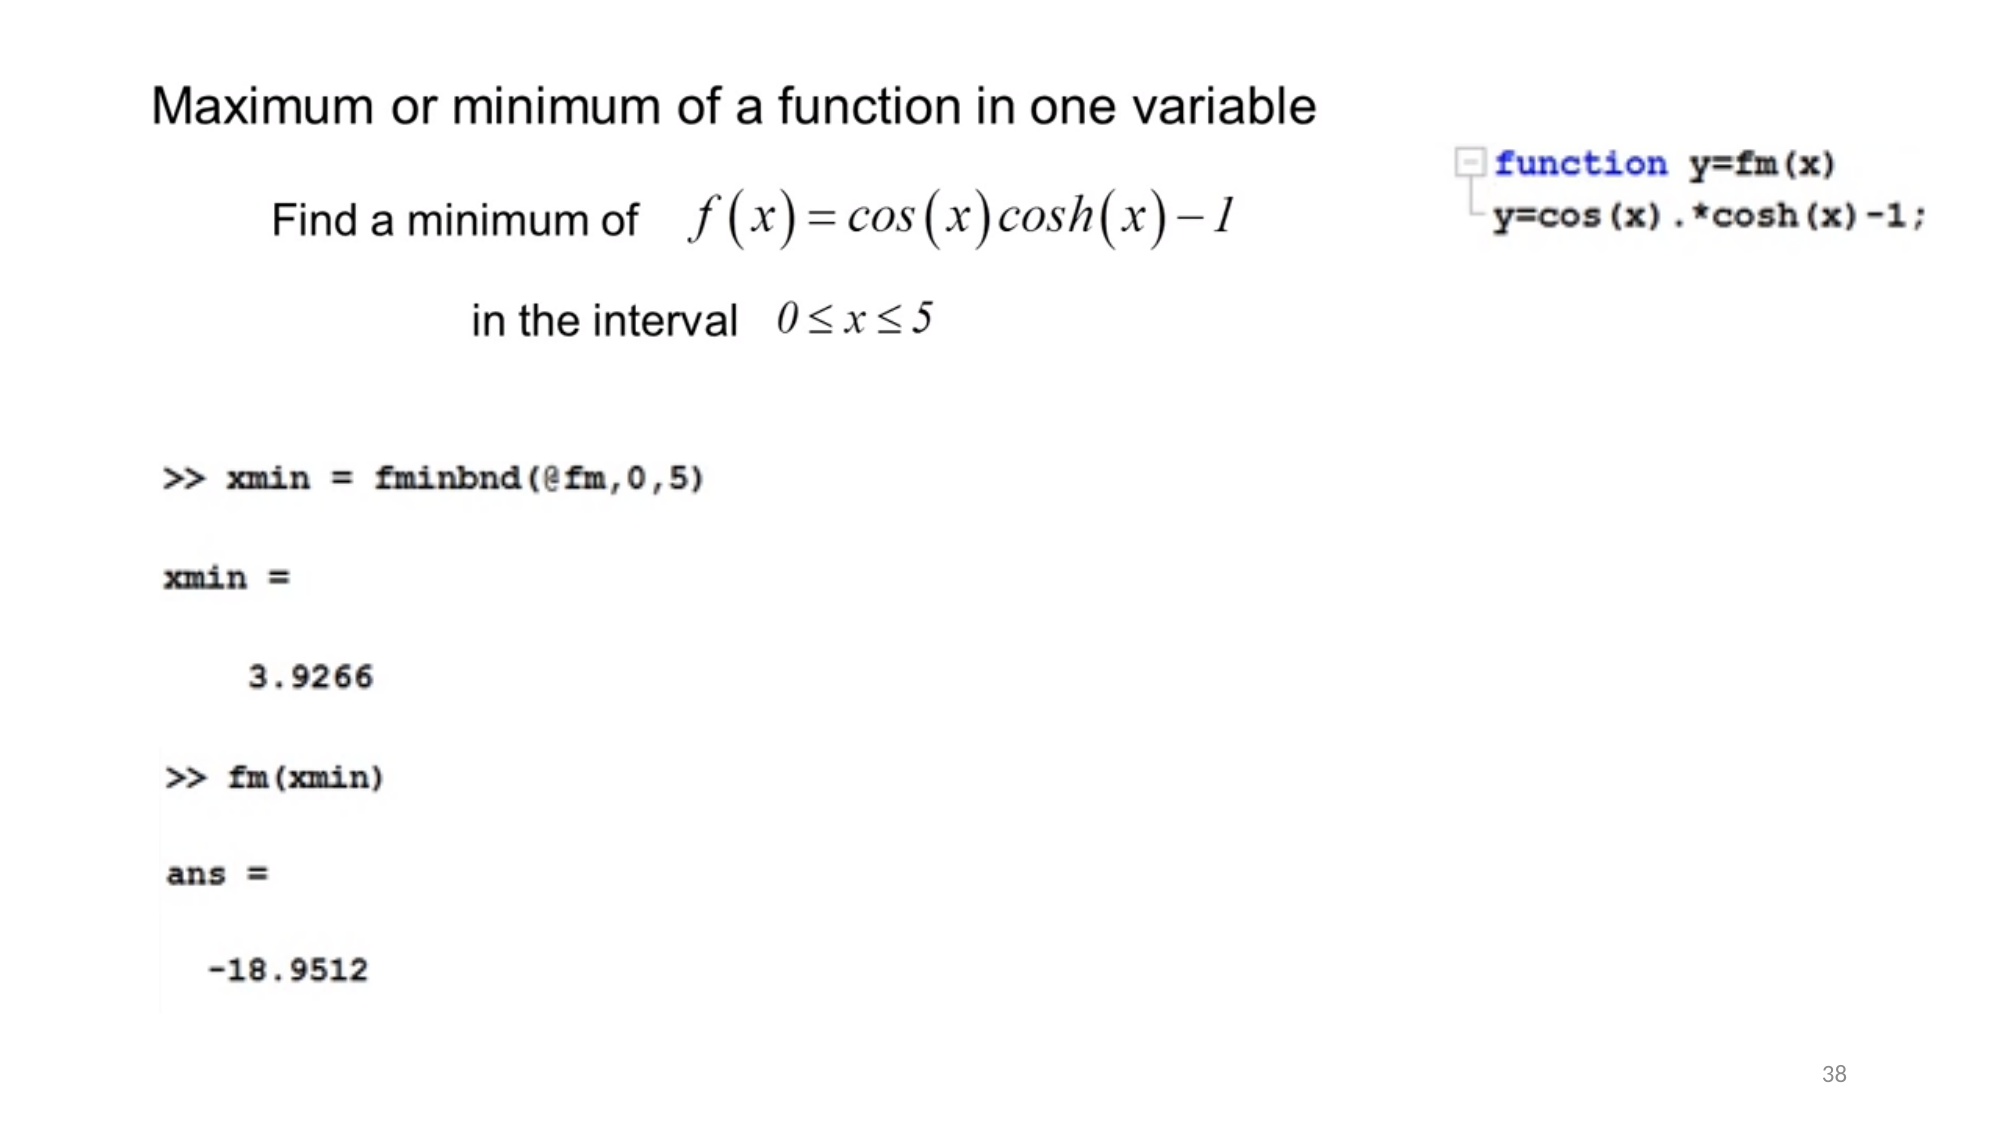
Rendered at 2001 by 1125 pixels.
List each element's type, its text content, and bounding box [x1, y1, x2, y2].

picture [159, 747, 406, 1014]
picture [159, 461, 715, 705]
picture [1435, 142, 1931, 271]
picture [137, 59, 1329, 365]
slide_number 38 [1412, 1042, 1863, 1103]
